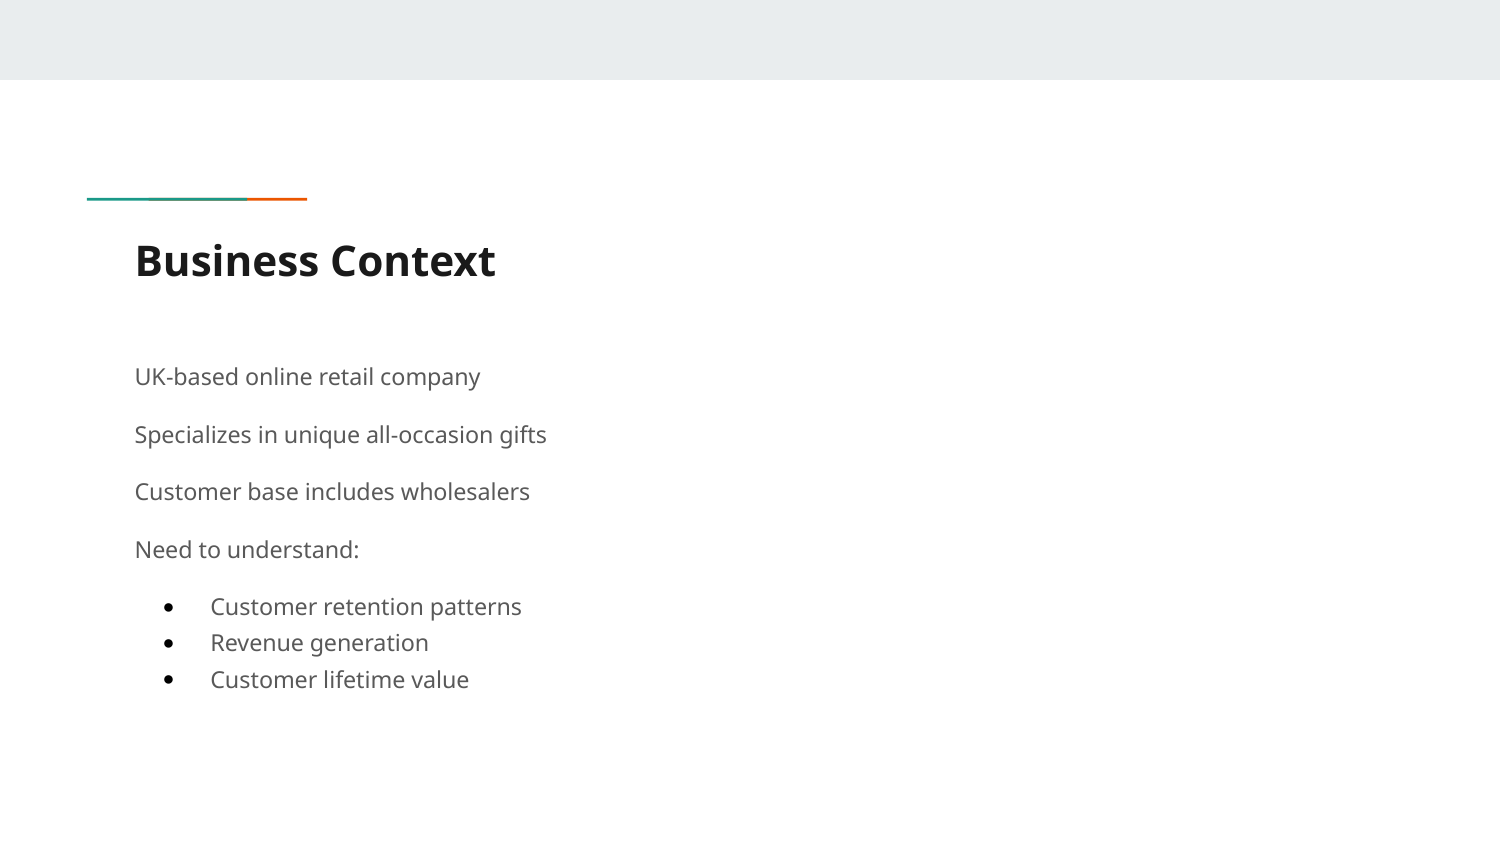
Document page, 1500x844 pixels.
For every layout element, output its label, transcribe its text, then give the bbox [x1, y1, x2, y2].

list UK-based online retail company Specializes in unique all-occasion gifts Customer base includes wholesalers Need to understand: Customer retention patterns Revenue generation Customer lifetime value [119, 341, 1381, 712]
title Business Context [119, 216, 1381, 305]
